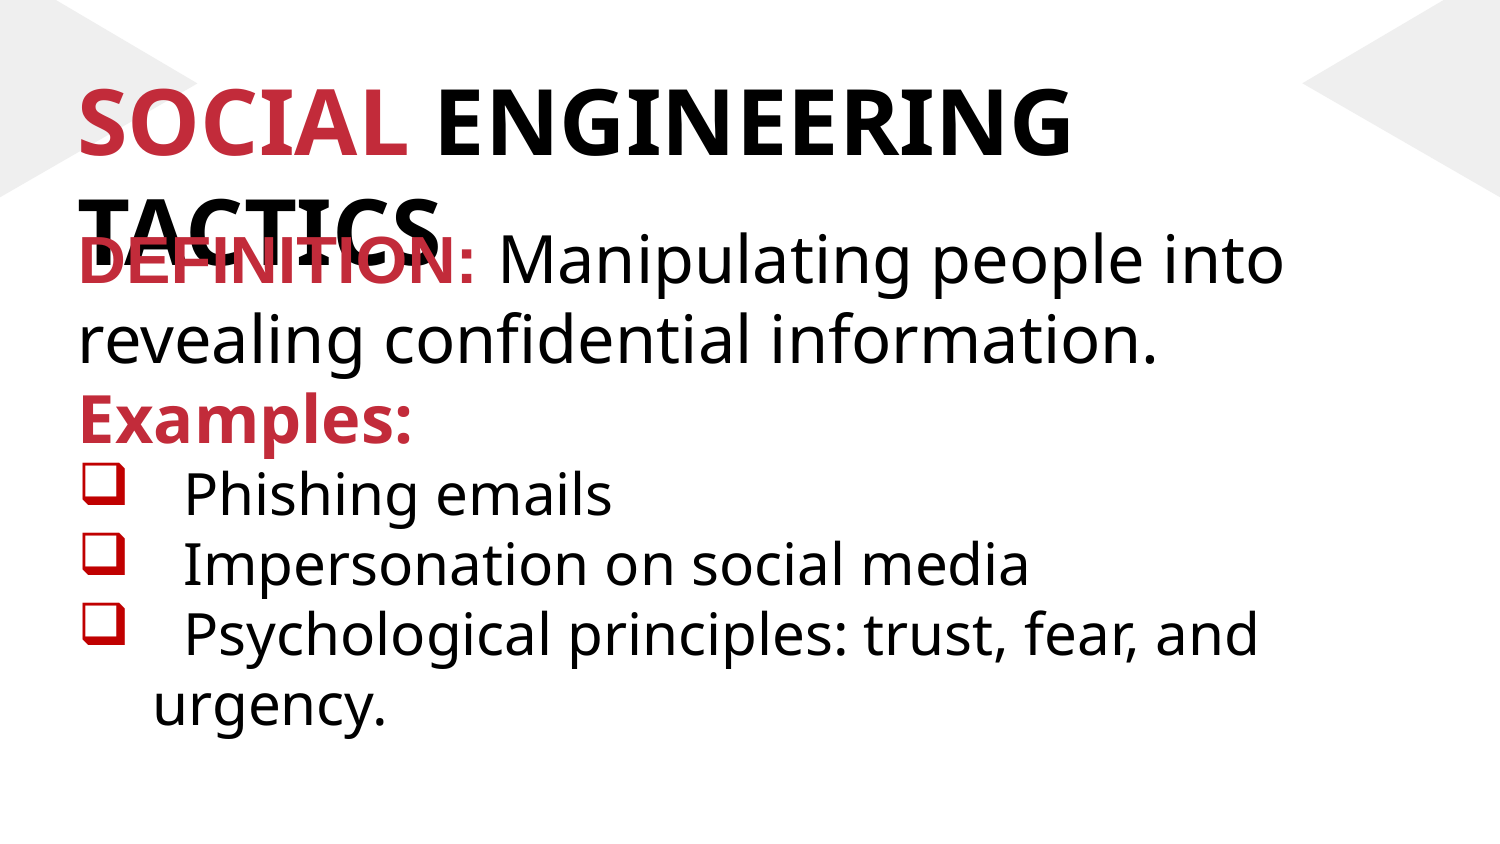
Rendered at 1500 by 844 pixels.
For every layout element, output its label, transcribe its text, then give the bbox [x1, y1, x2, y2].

text_box DEFINITION: Manipulating people into revealing confidential information. Examples: Phishing emails Impersonation on social media Psychological principles: trust, fear, and urgency. [63, 202, 1437, 473]
title SOCIAL ENGINEERING TACTICS [62, 48, 1449, 187]
